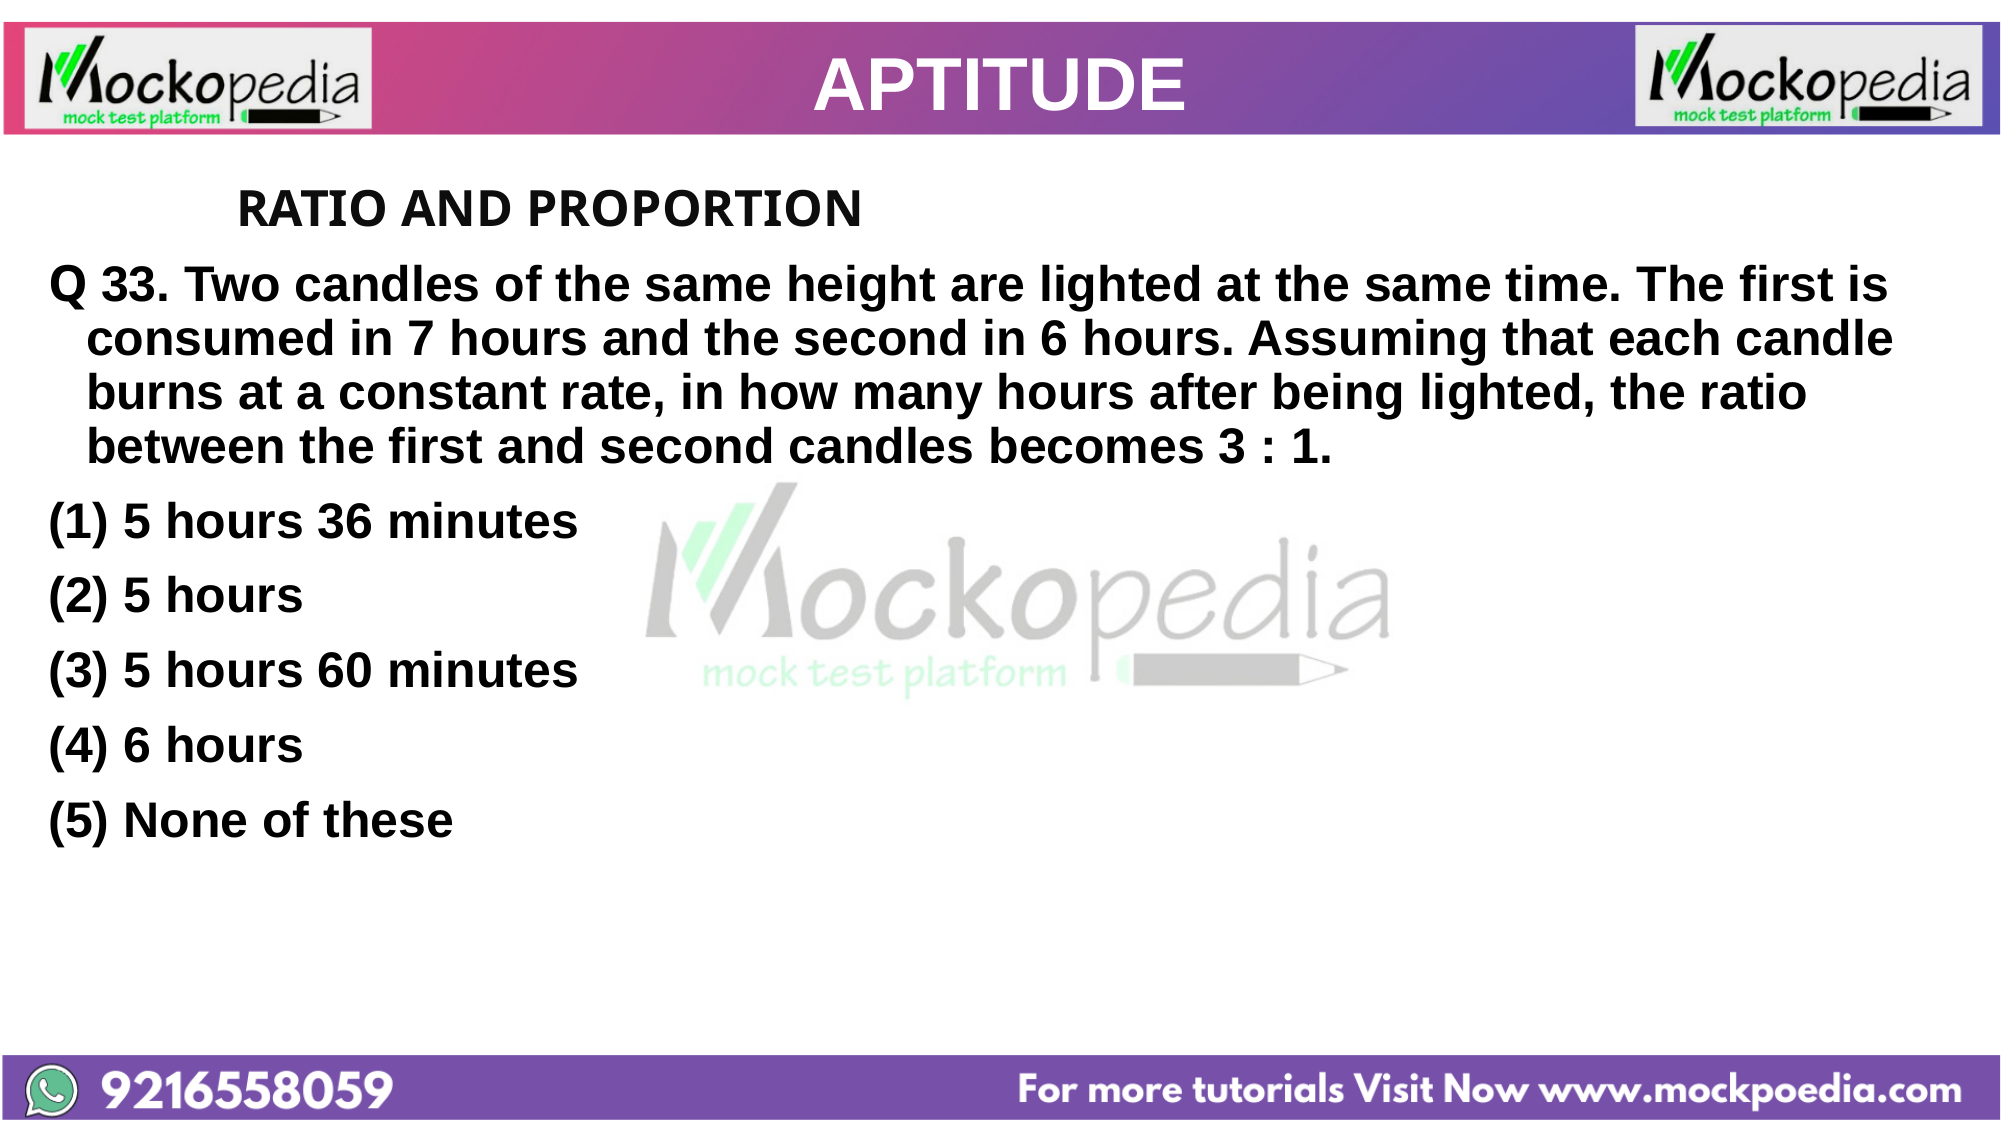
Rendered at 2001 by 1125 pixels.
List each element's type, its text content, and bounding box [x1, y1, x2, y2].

title APTITUDE [41, 31, 1959, 142]
picture [0, 0, 2001, 1125]
list RATIO AND PROPORTION Q 33. Two candles of the same height are lighted at the same time. The first is consumed in 7 hours and the second in 6 hours. Assuming that each candle burns at a constant rate, in how many hours after being lighted, the ratio between the first and second candles becomes 3 : 1. 5 hours 36 minutes (2) 5 hours (3) 5 hours 60 minutes (4) 6 hours (5) None of these [33, 175, 1959, 1053]
